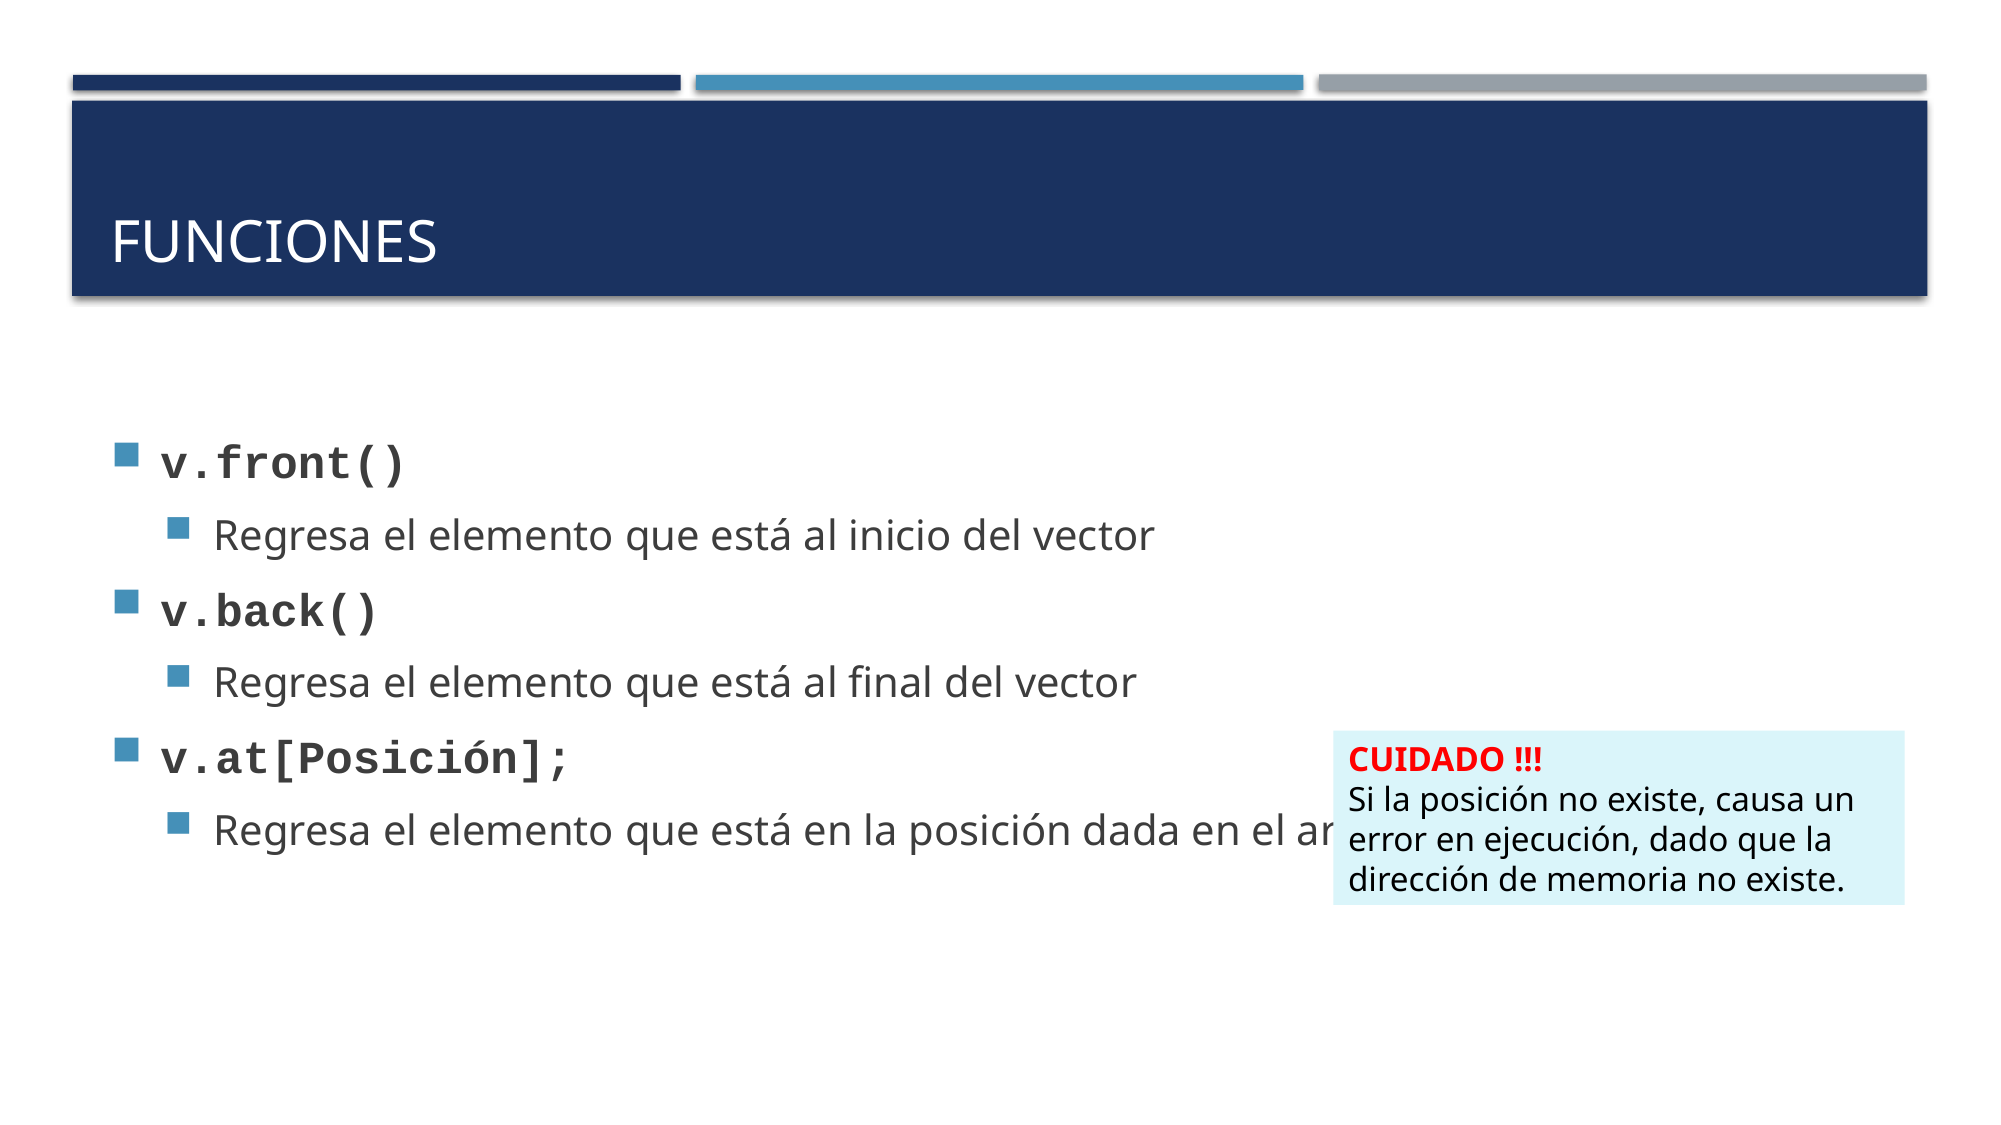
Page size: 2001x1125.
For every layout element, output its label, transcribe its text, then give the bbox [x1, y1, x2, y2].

text_box CUIDADO !!! Si la posición no existe, causa un error en ejecución, dado que la dirección de memoria no existe. [1333, 730, 1905, 905]
list v.front() Regresa el elemento que está al inicio del vector v.back() Regresa el elemento que está al final del vector v.at[Posición]; Regresa el elemento que está en la posición dada en el arreglo [95, 341, 1905, 945]
title funciones [95, 115, 1905, 282]
